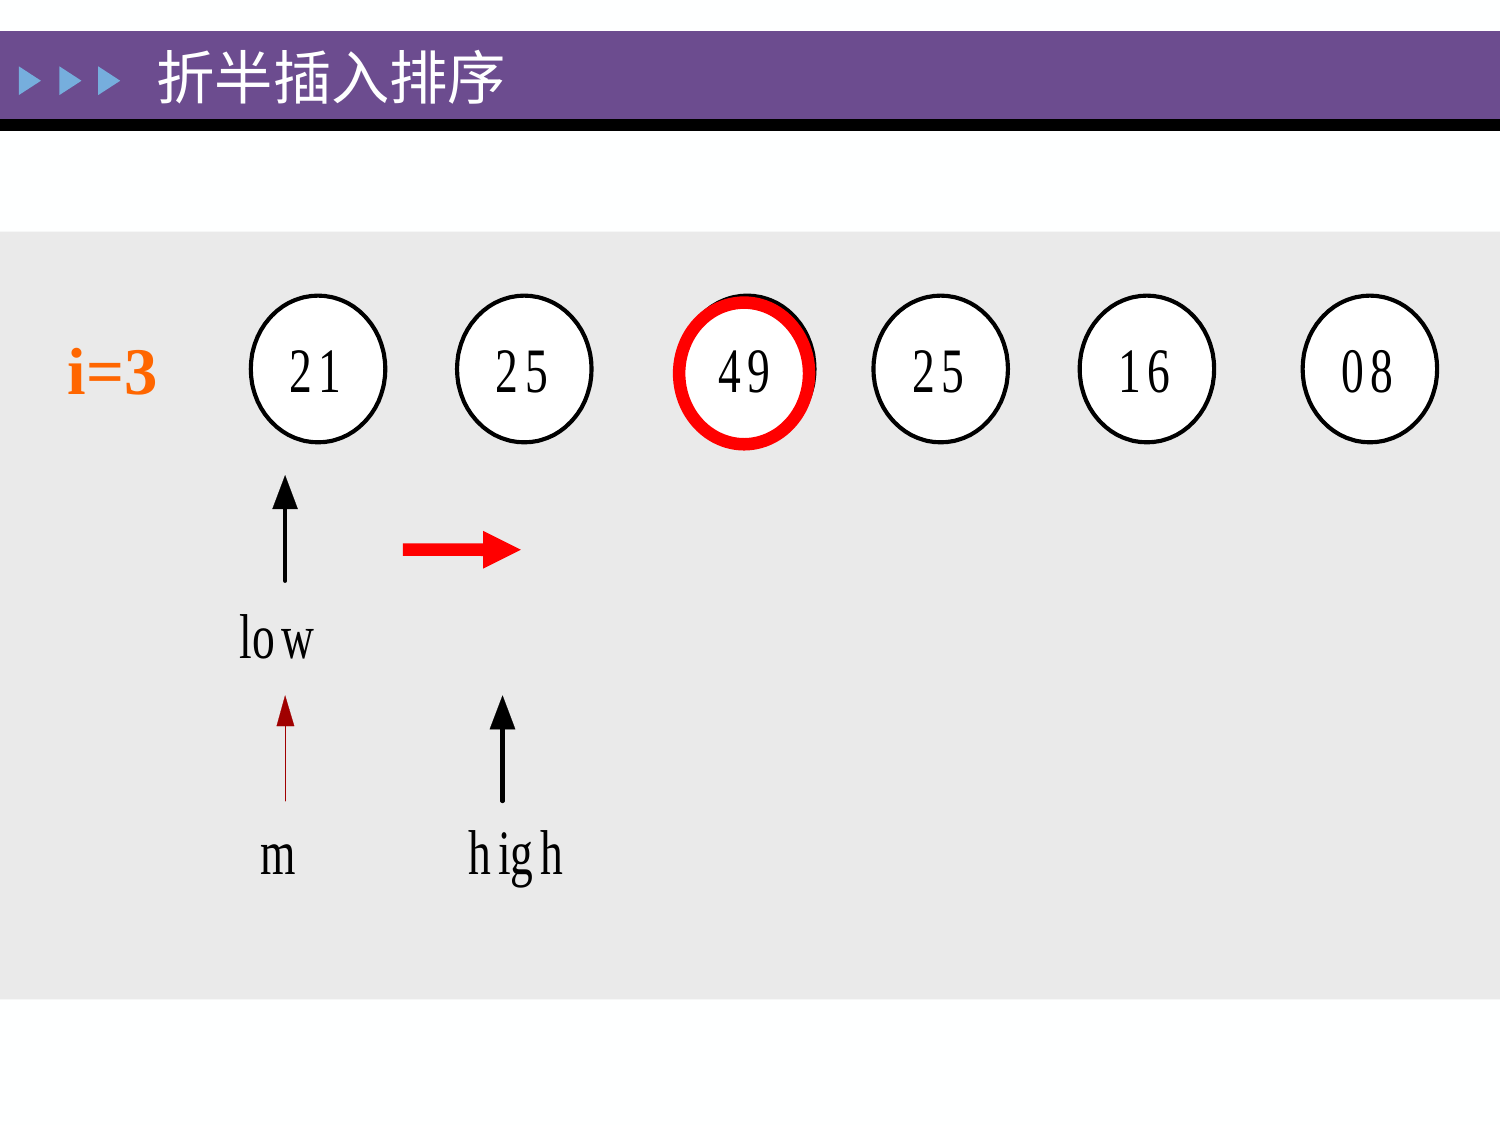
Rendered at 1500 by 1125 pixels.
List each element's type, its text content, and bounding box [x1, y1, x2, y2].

text_box [0, 231, 1500, 1000]
text_box 折半插入排序 [141, 34, 650, 119]
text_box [52, 273, 1460, 912]
